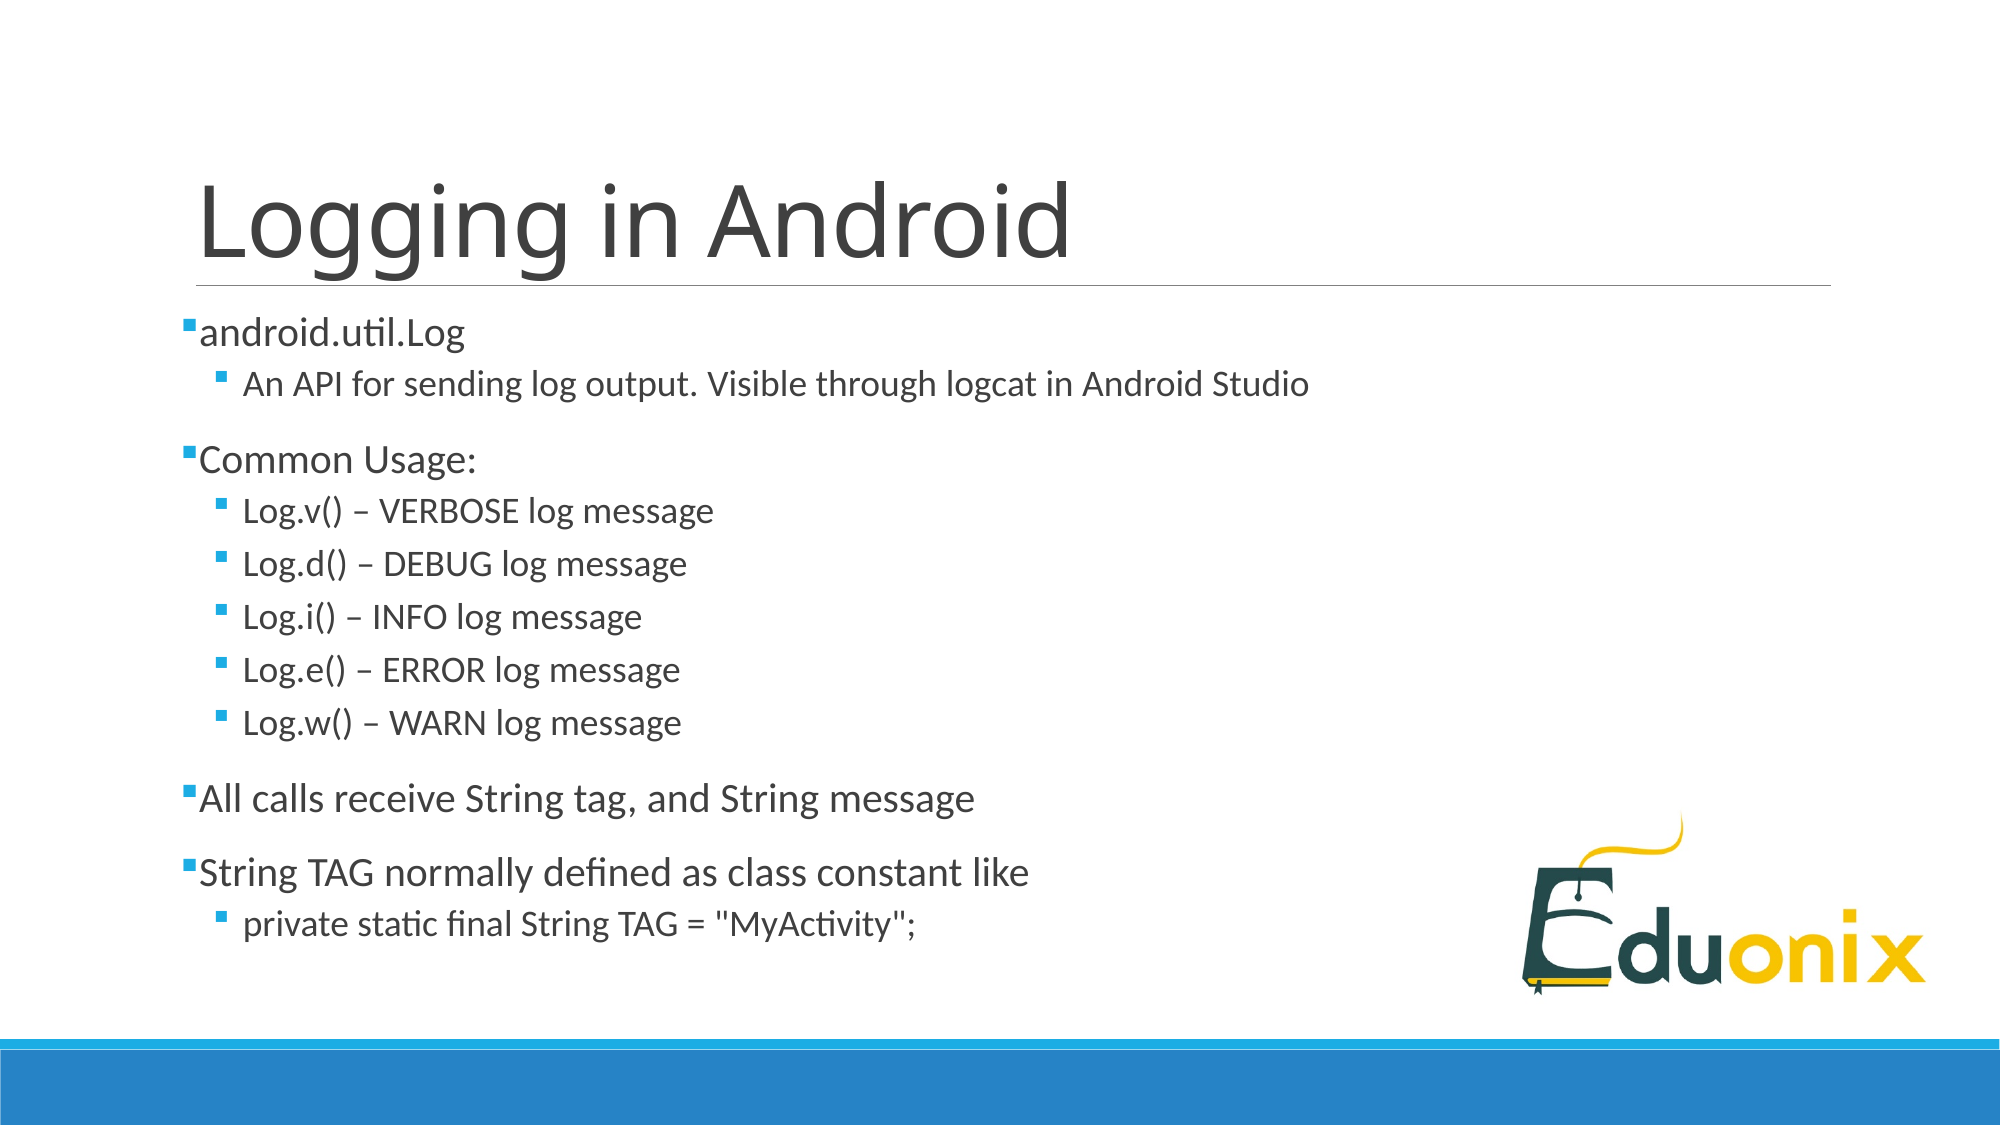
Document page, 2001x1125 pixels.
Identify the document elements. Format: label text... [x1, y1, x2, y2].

picture [1481, 774, 1982, 1025]
list android.util.Log An API for sending log output. Visible through logcat in Android Studio Common Usage: Log.v() – VERBOSE log message Log.d() – DEBUG log message Log.i() – INFO log message Log.e() – ERROR log message Log.w() – WARN log message All calls receive String tag, and String message String TAG normally defined as class constant like private static final String TAG = "MyActivity"; [180, 302, 1830, 963]
title Logging in Android [180, 47, 1830, 285]
